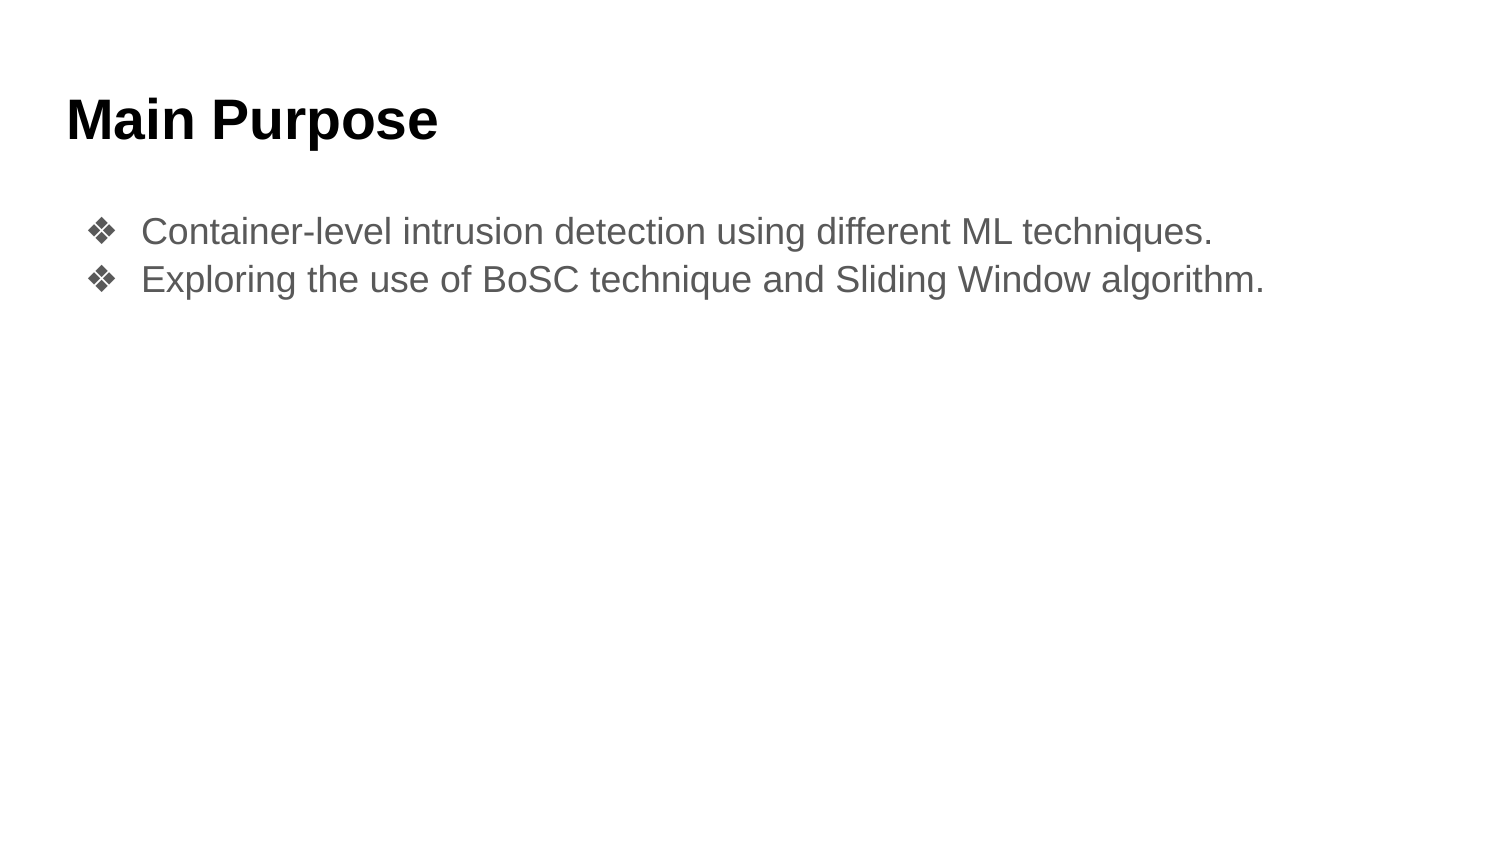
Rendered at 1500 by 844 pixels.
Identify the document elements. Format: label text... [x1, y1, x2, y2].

title Main Purpose [51, 72, 1449, 167]
list Container-level intrusion detection using different ML techniques. Exploring the use of BoSC technique and Sliding Window algorithm. [51, 189, 1449, 750]
